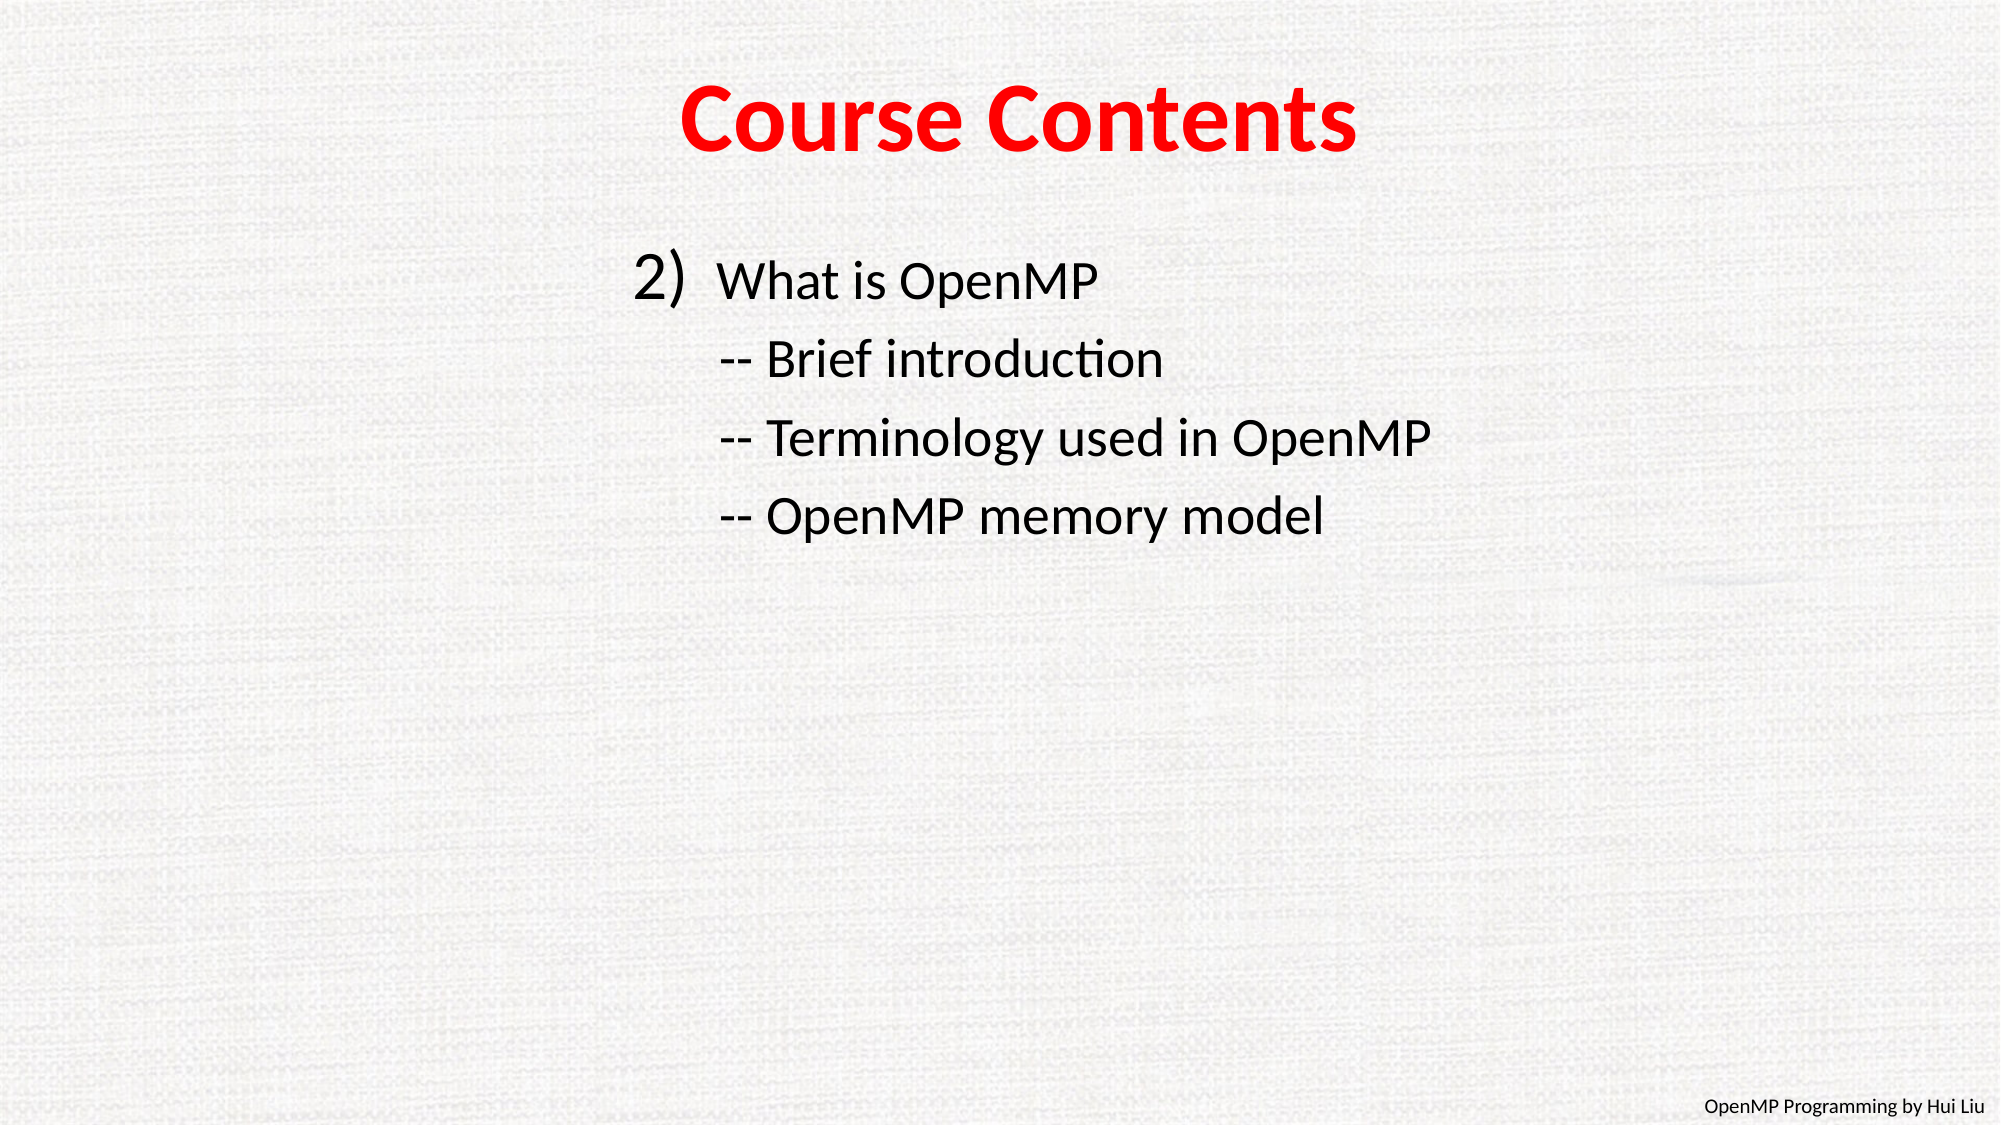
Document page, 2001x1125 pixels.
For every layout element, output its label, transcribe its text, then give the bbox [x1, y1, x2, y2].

picture [0, 0, 2001, 1125]
text_box OpenMP Programming by Hui Liu [1686, 1085, 2000, 1125]
title Course Contents [310, 57, 1729, 206]
text_box What is OpenMP -- Brief introduction -- Terminology used in OpenMP -- OpenMP memory model [626, 237, 1546, 798]
